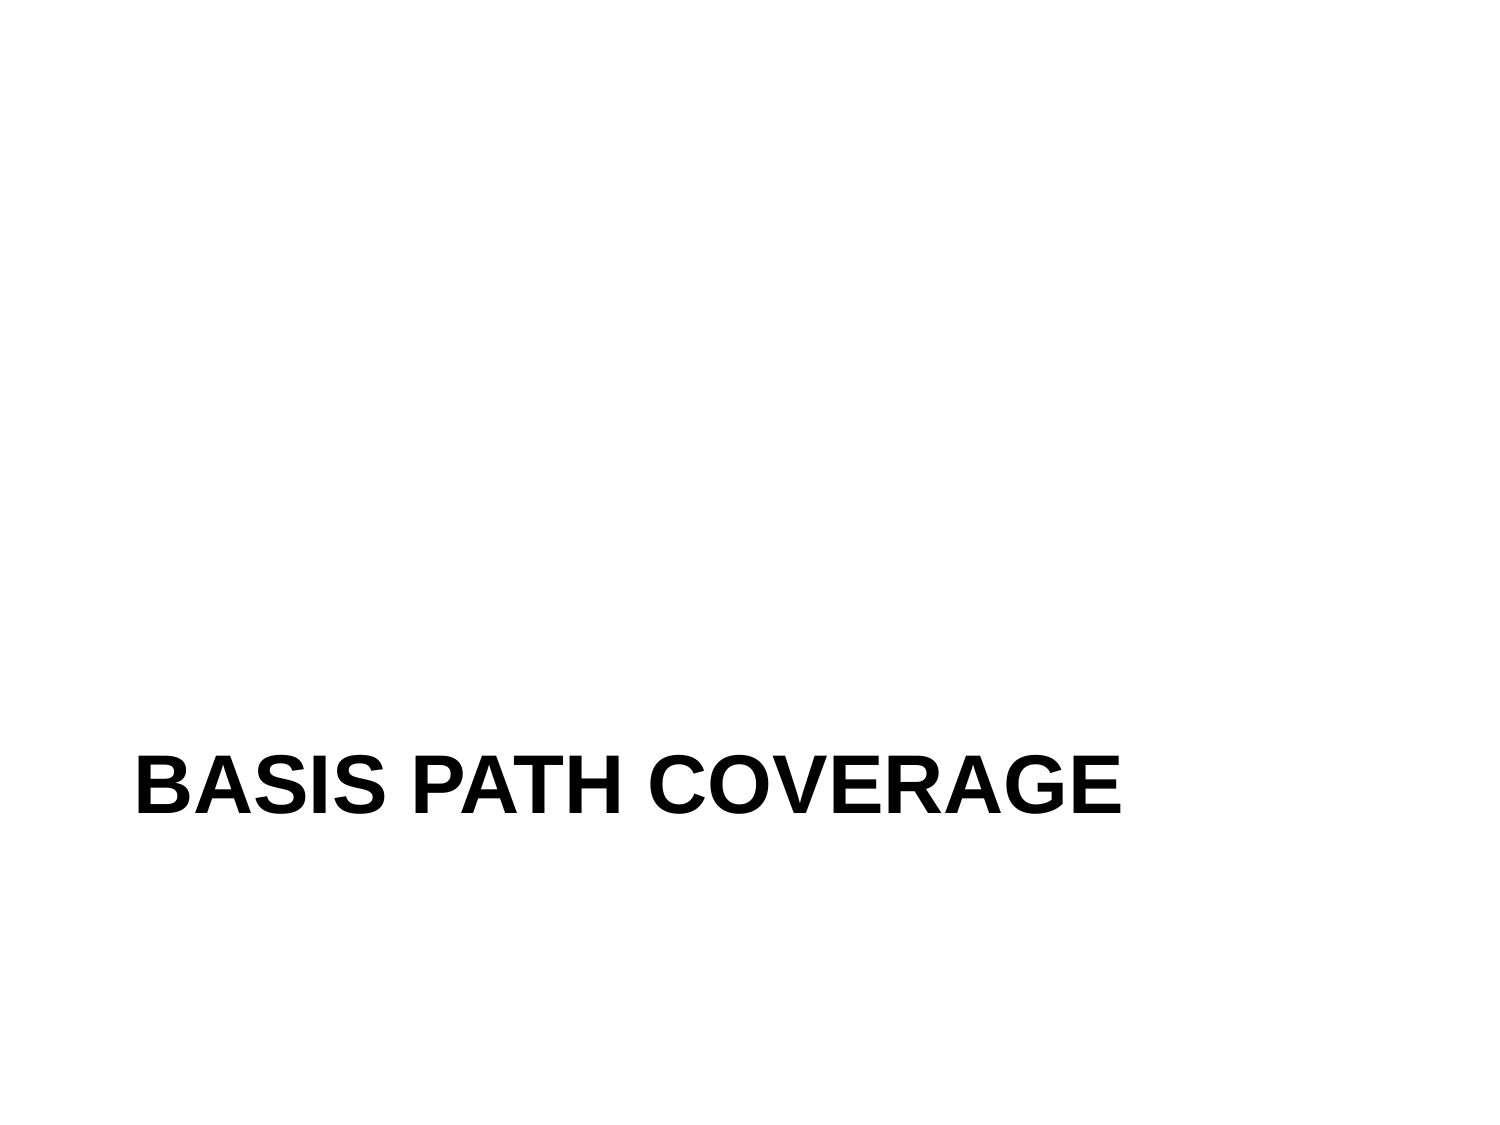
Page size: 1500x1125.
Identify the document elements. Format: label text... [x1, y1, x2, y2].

title BASIS PATH COVERAGE [118, 722, 1394, 947]
